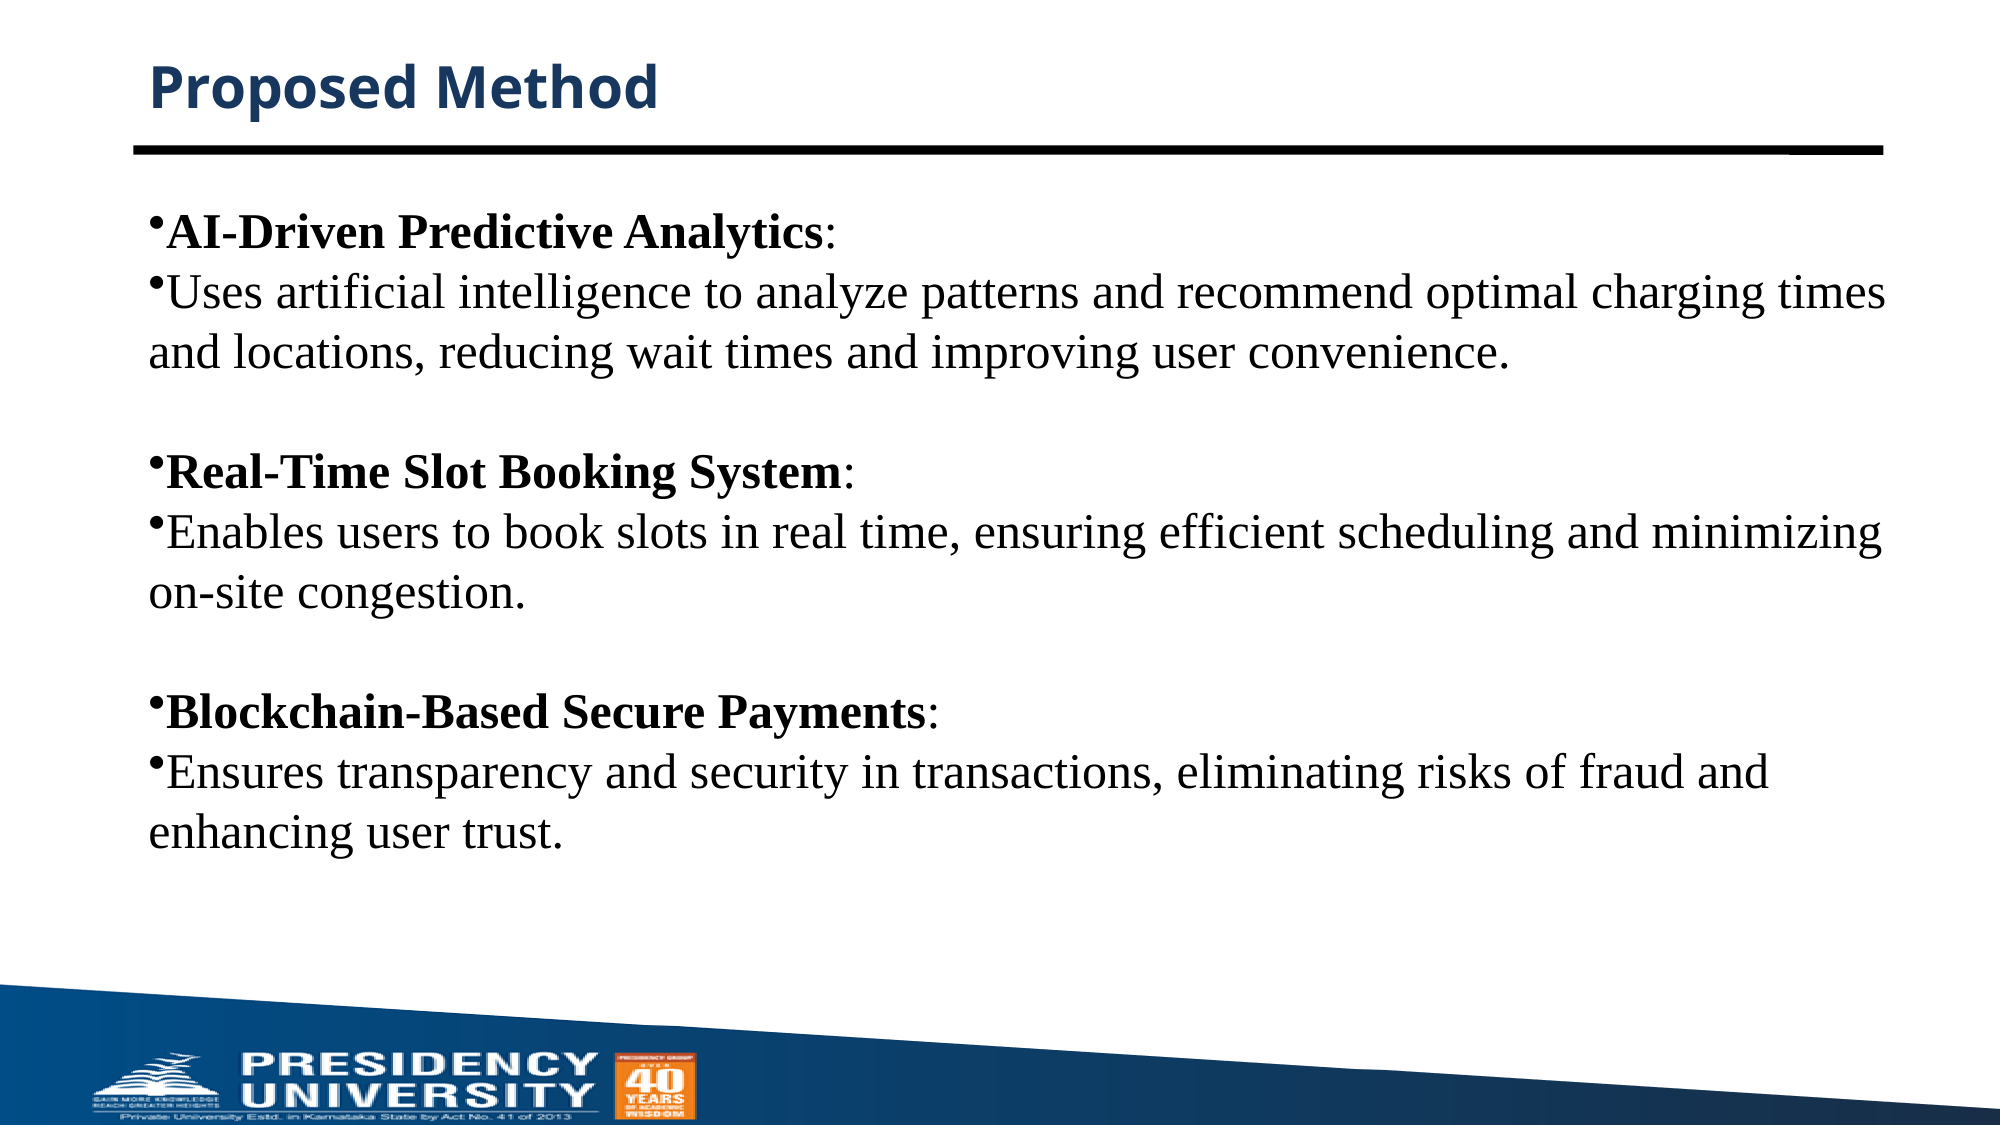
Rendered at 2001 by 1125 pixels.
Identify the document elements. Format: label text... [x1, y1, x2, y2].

picture [0, 982, 2000, 1125]
list AI-Driven Predictive Analytics: Uses artificial intelligence to analyze patterns and recommend optimal charging times and locations, reducing wait times and improving user convenience. Real-Time Slot Booking System: Enables users to book slots in real time, ensuring efficient scheduling and minimizing on-site congestion. Blockchain-Based Secure Payments: Ensures transparency and security in transactions, eliminating risks of fraud and enhancing user trust. [133, 191, 1912, 927]
title Proposed Method [133, 45, 1884, 125]
